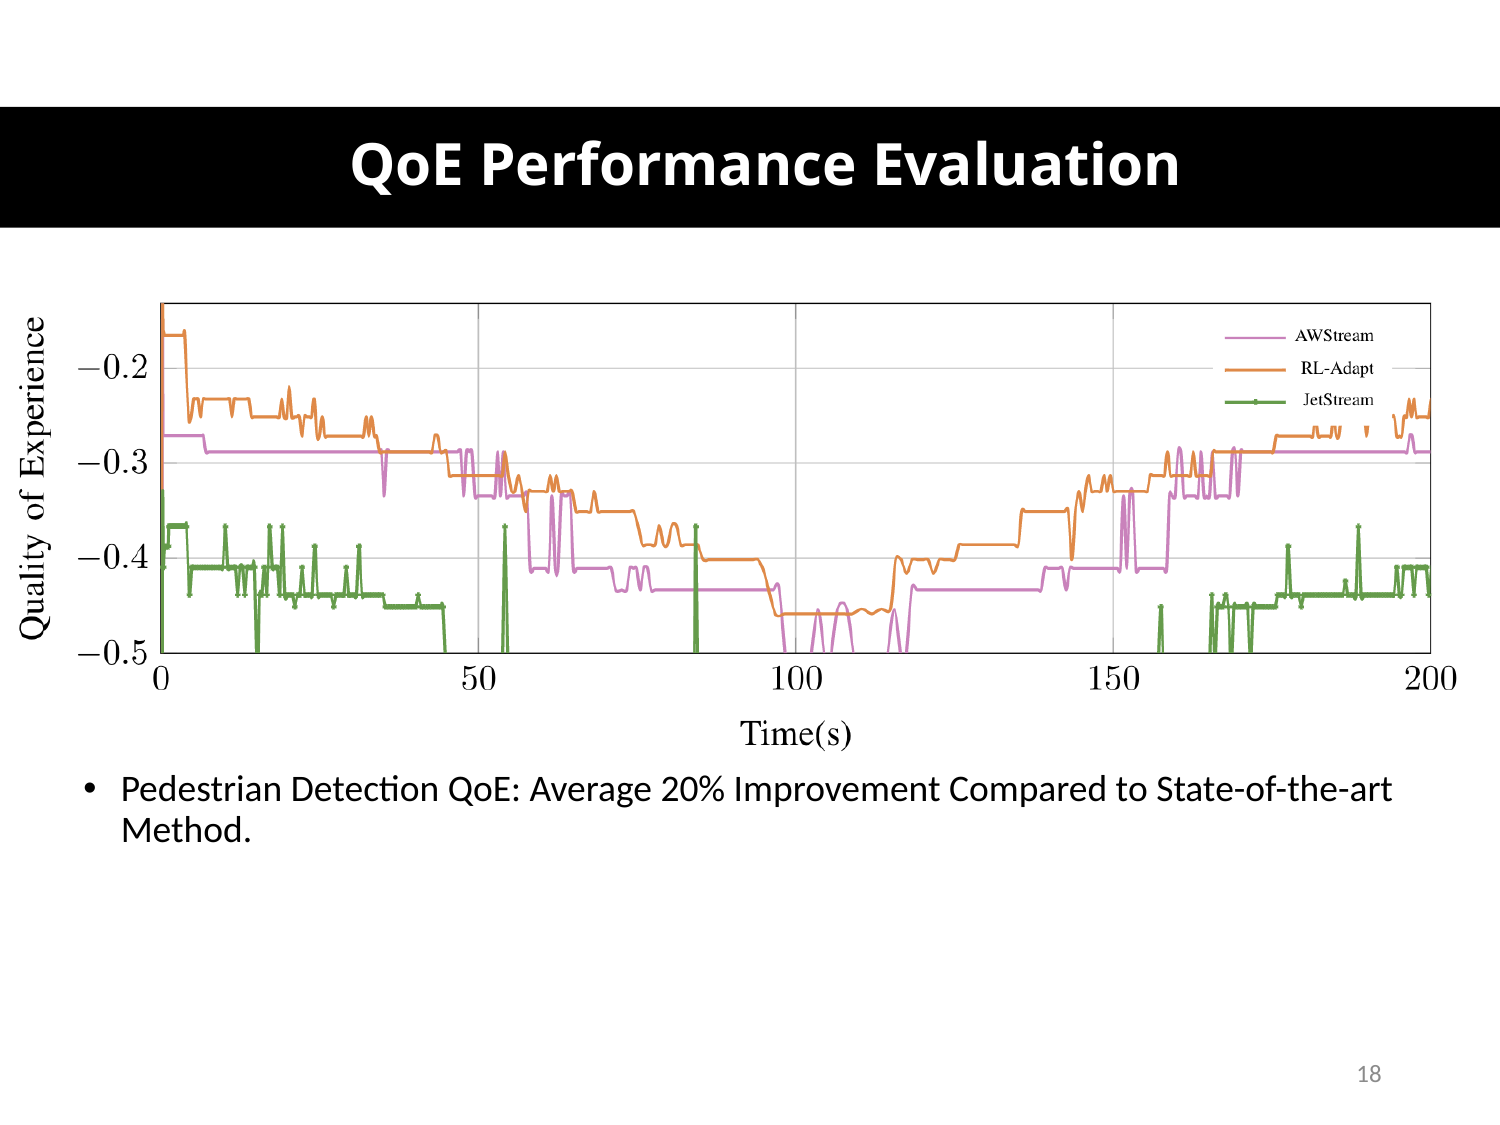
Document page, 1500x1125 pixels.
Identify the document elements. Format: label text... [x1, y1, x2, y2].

text_box Pedestrian Detection QoE: Average 20% Improvement Compared to State-of-the-art Method. [68, 762, 1448, 1043]
text_box [0, 106, 1500, 229]
slide_number 18 [1059, 1043, 1397, 1103]
picture [0, 266, 1481, 762]
title QoE Performance Evaluation [68, 105, 1448, 228]
